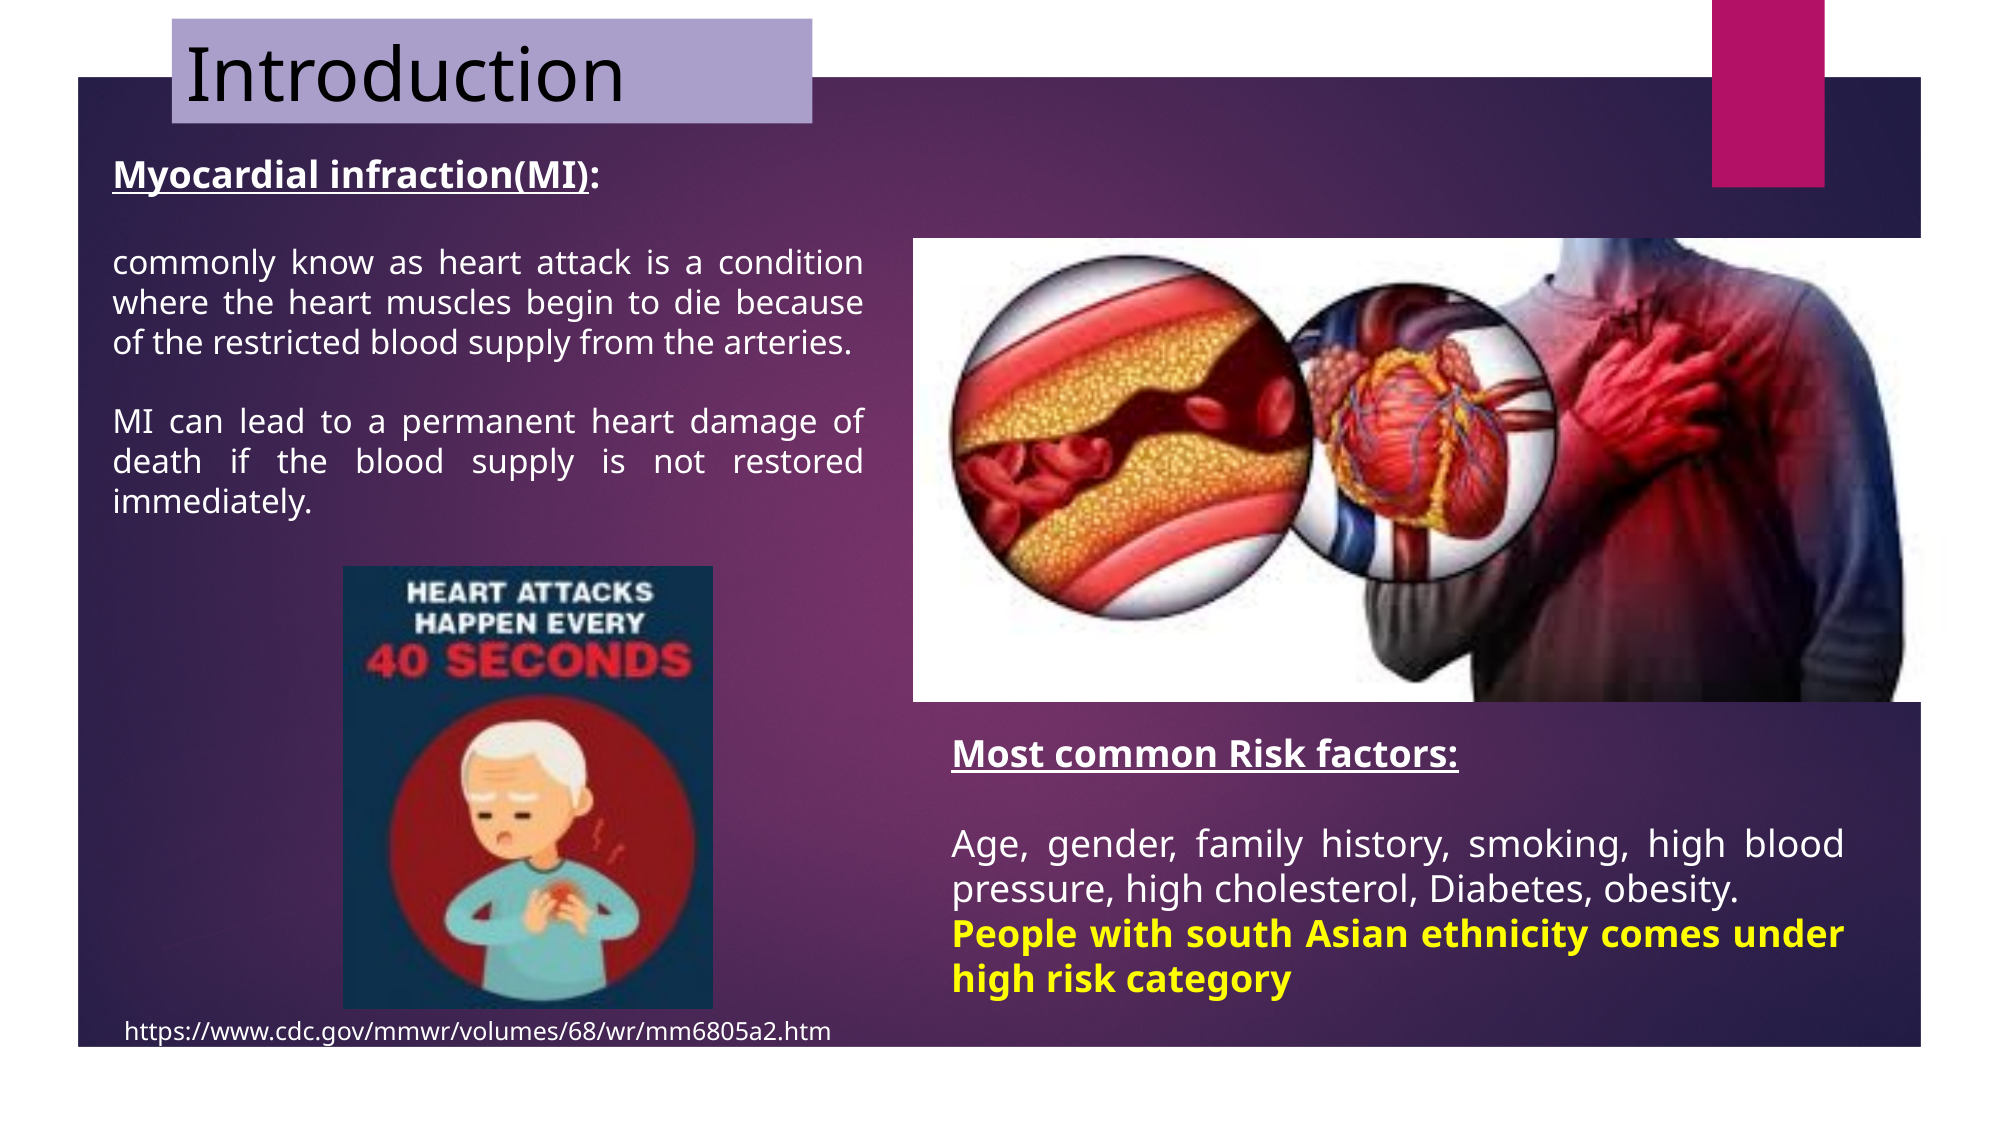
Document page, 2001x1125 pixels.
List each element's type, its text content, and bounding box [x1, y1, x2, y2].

text_box Myocardial infraction(MI): commonly know as heart attack is a condition where the heart muscles begin to die because of the restricted blood supply from the arteries. MI can lead to a permanent heart damage of death if the blood supply is not restored immediately. [97, 143, 881, 613]
text_box Most common Risk factors: Age, gender, family history, smoking, high blood pressure, high cholesterol, Diabetes, obesity. People with south Asian ethnicity comes under high risk category [1110, 722, 1861, 1008]
text_box Introduction [171, 18, 813, 124]
picture [913, 238, 1953, 702]
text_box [109, 566, 1110, 1054]
